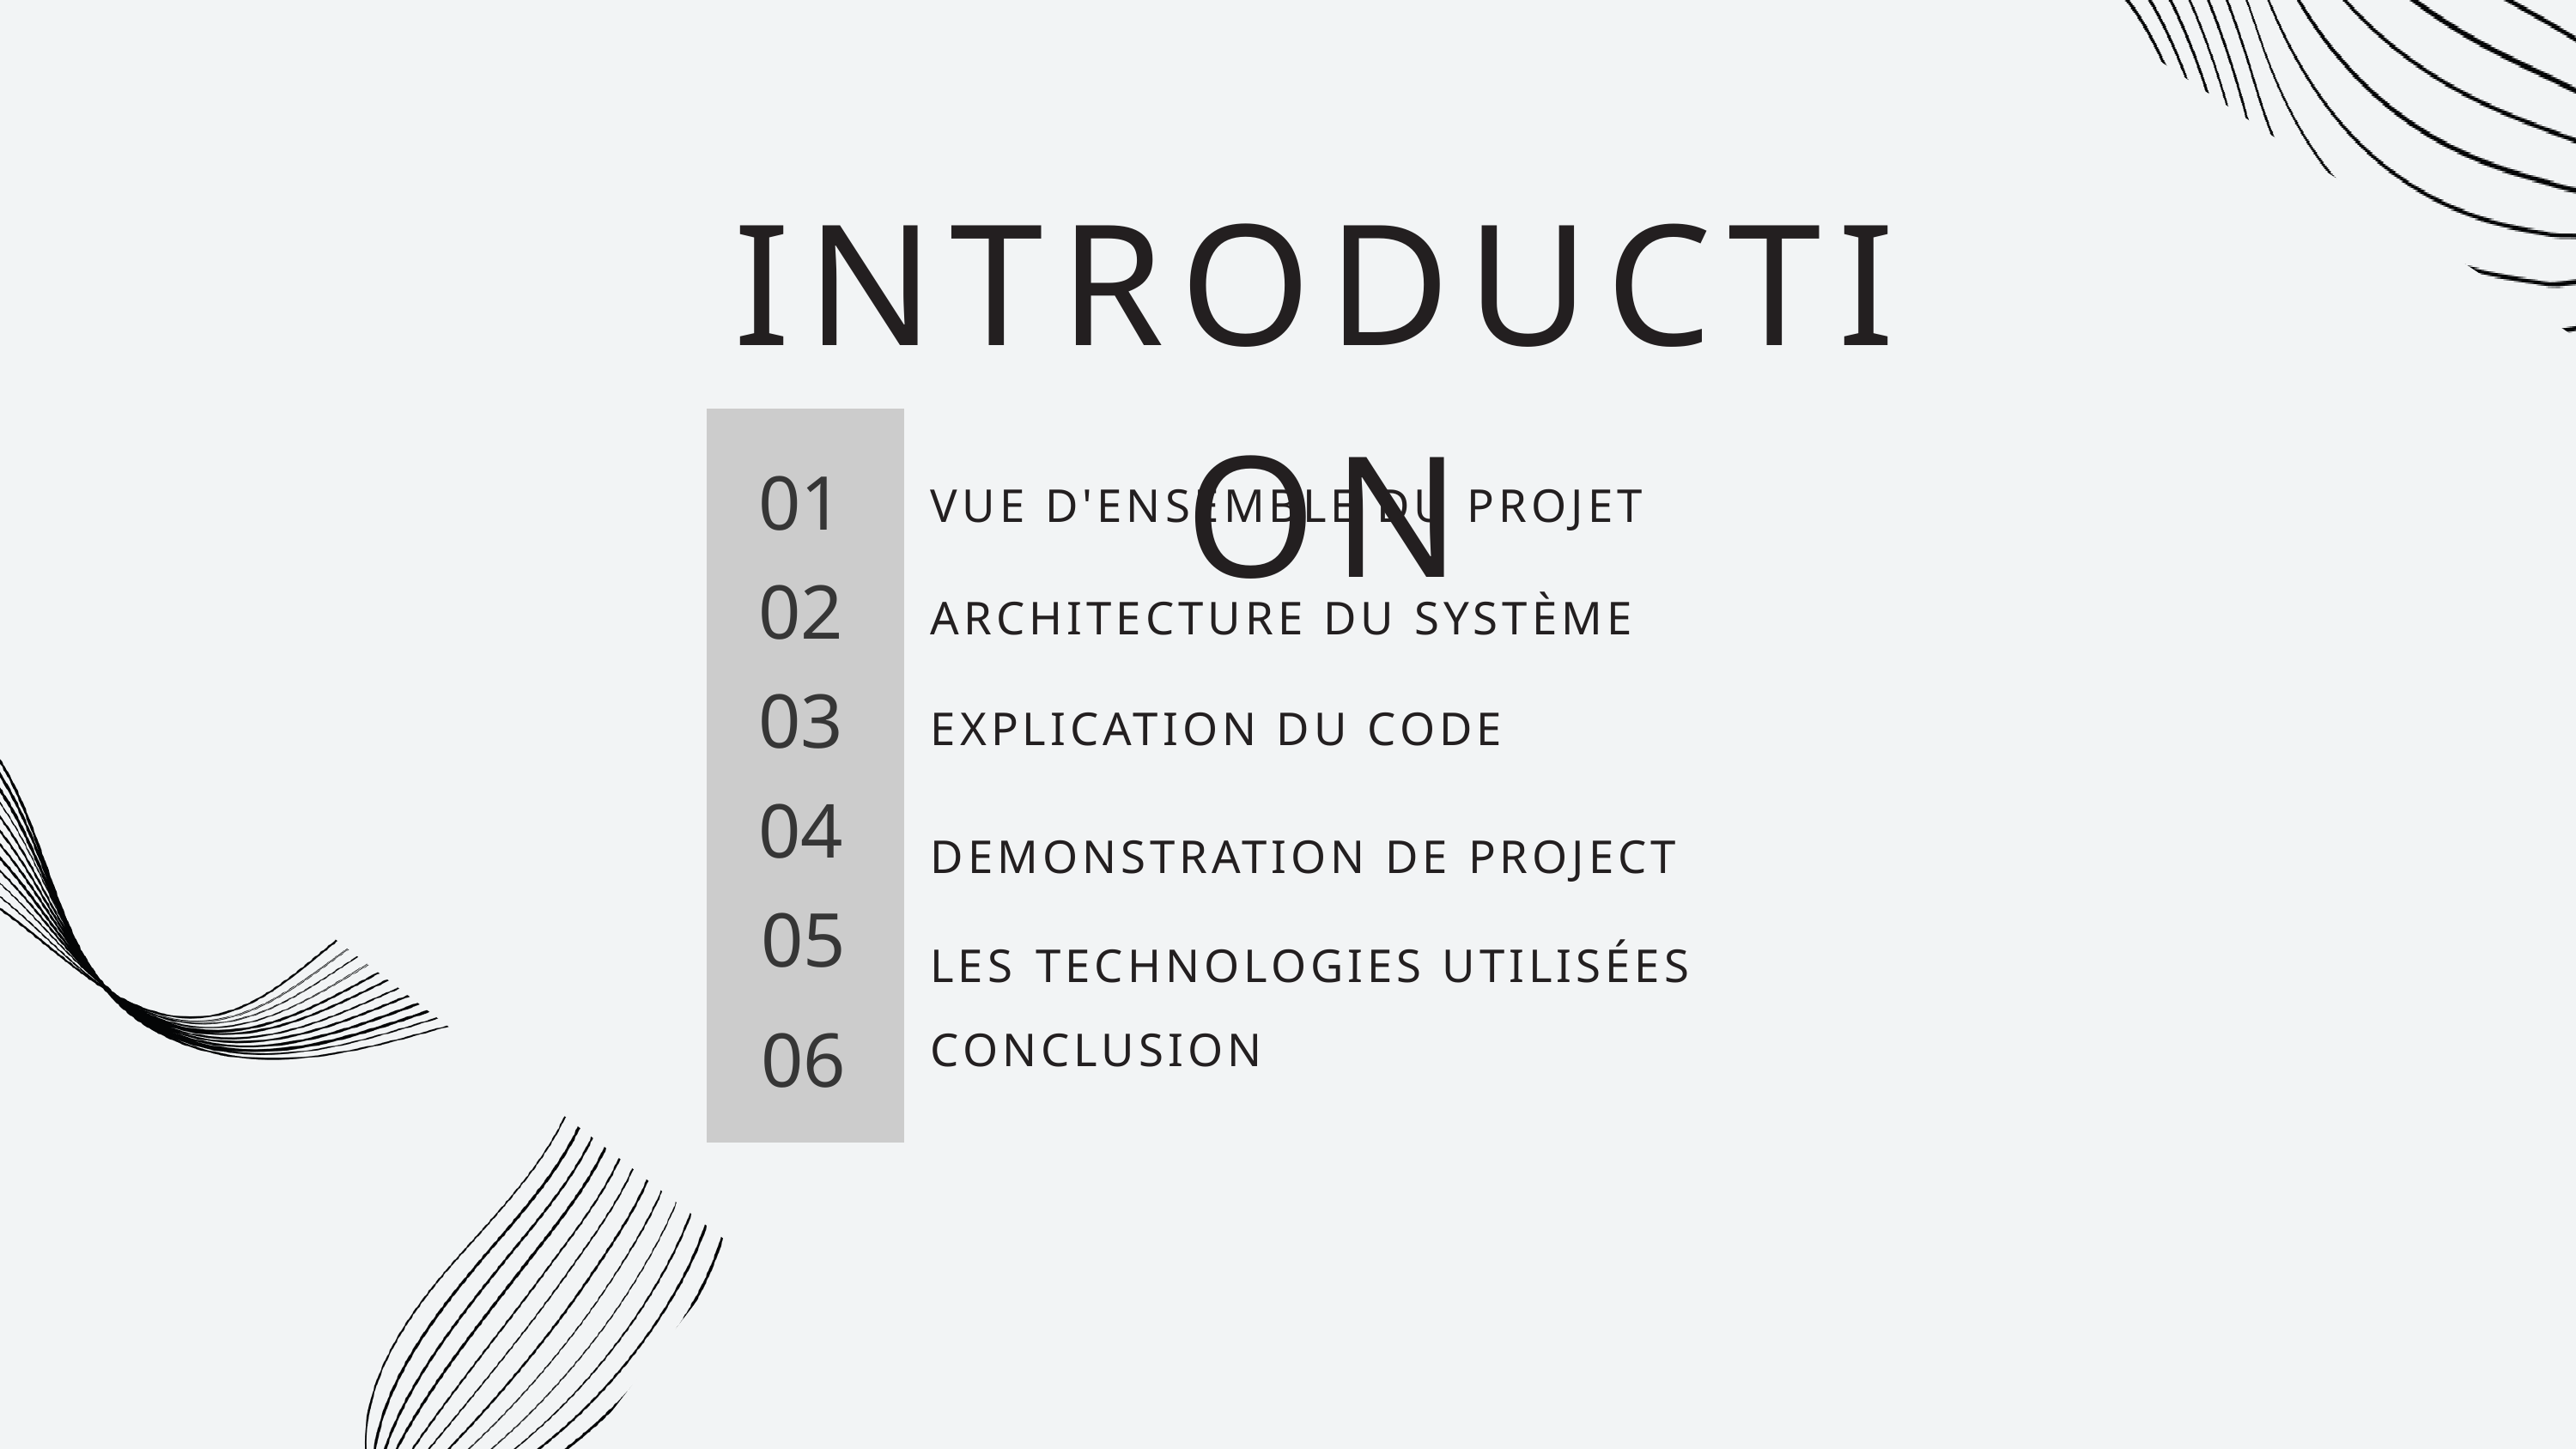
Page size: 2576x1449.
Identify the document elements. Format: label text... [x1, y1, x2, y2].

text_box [707, 408, 905, 1143]
text_box INTRODUCTION [702, 147, 1945, 610]
text_box [2068, 0, 2576, 338]
text_box [0, 680, 738, 1449]
text_box LES TECHNOLOGIES UTILISÉES [930, 842, 1747, 993]
text_box VUE D'ENSEMBLE DU PROJET [930, 469, 1747, 532]
text_box CONCLUSION [930, 1012, 1787, 1076]
text_box DEMONSTRATION DE PROJECT [930, 731, 1787, 882]
text_box ARCHITECTURE DU SYSTÈME [930, 581, 1787, 644]
text_box EXPLICATION DU CODE [930, 692, 1747, 731]
